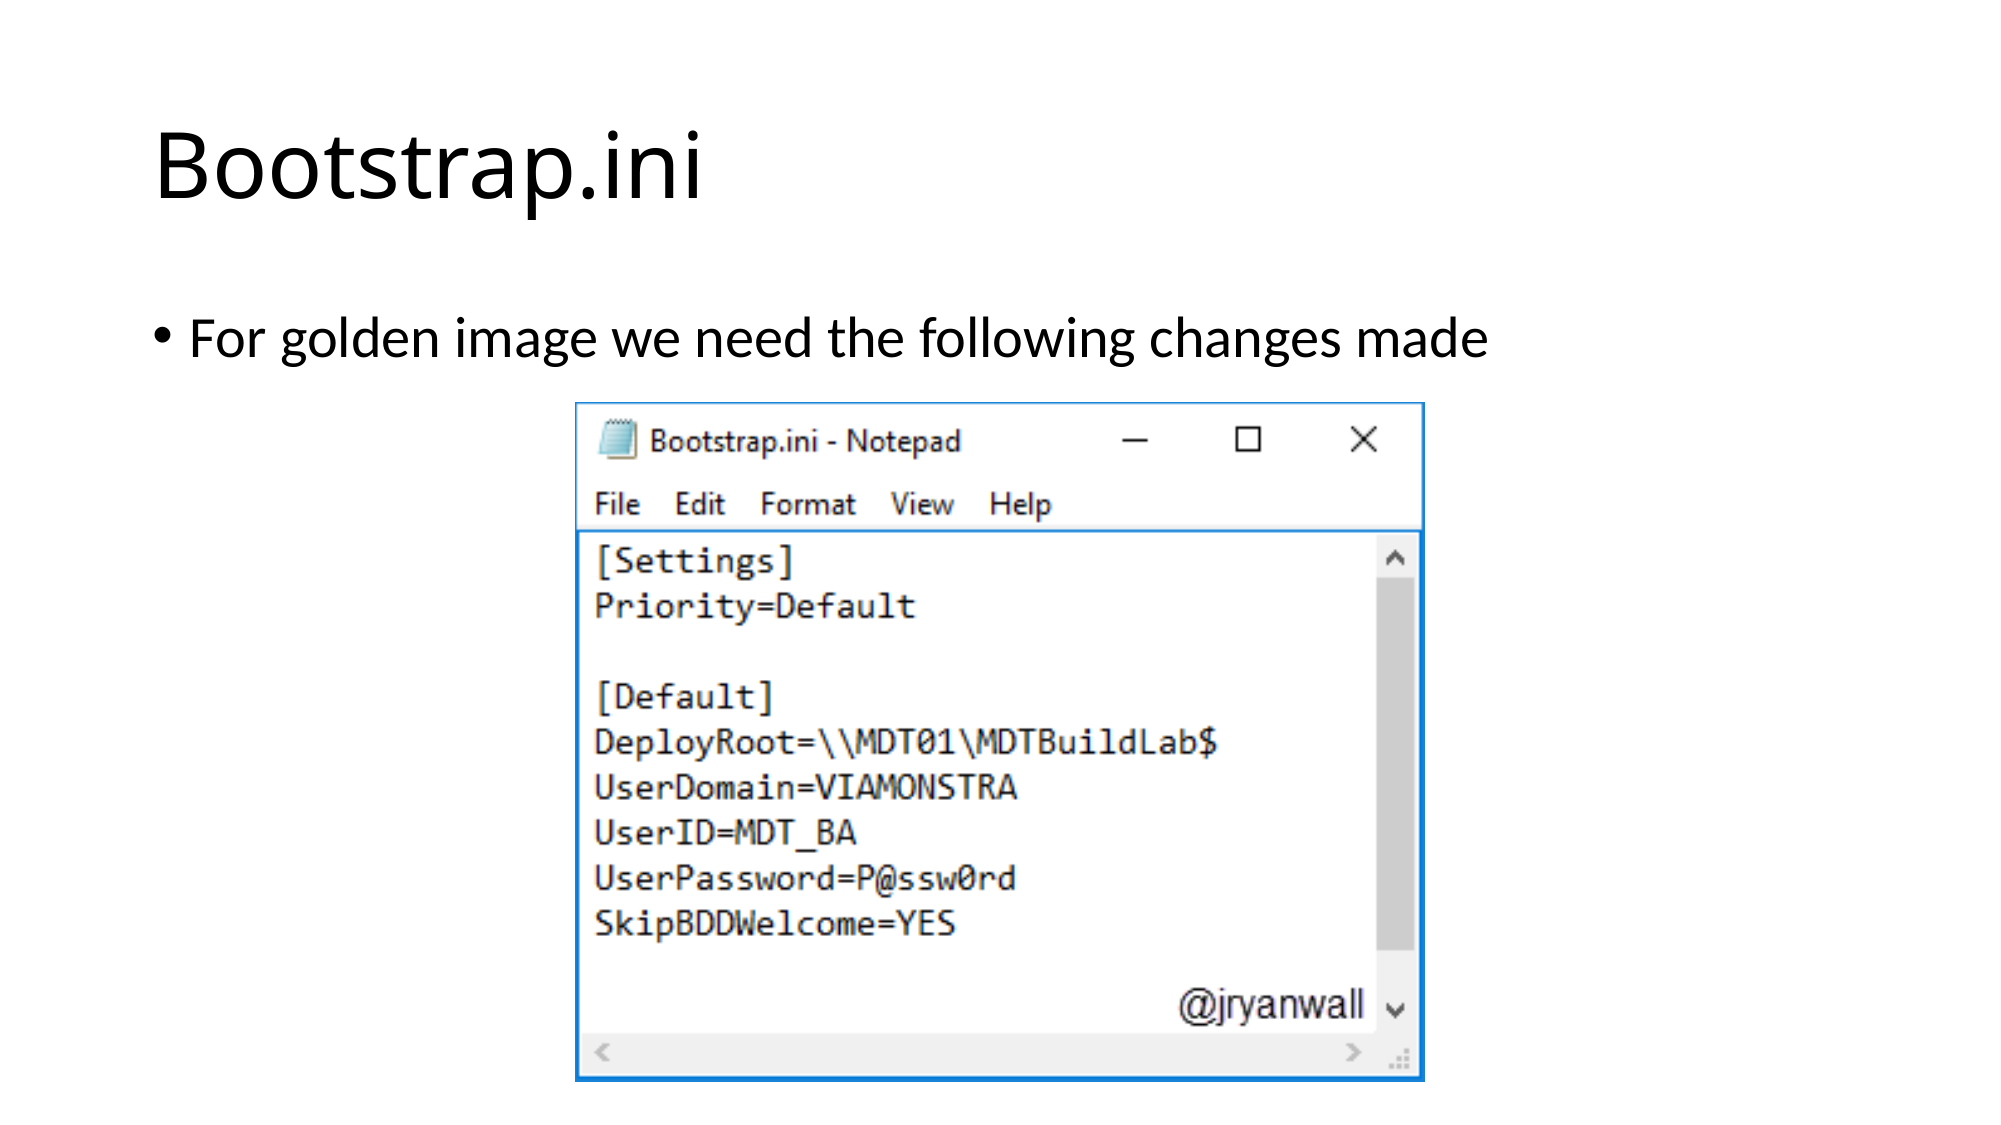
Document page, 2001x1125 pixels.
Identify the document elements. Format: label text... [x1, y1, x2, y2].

picture [575, 402, 1425, 1082]
list For golden image we need the following changes made [137, 299, 1863, 409]
title Bootstrap.ini [137, 59, 1863, 278]
